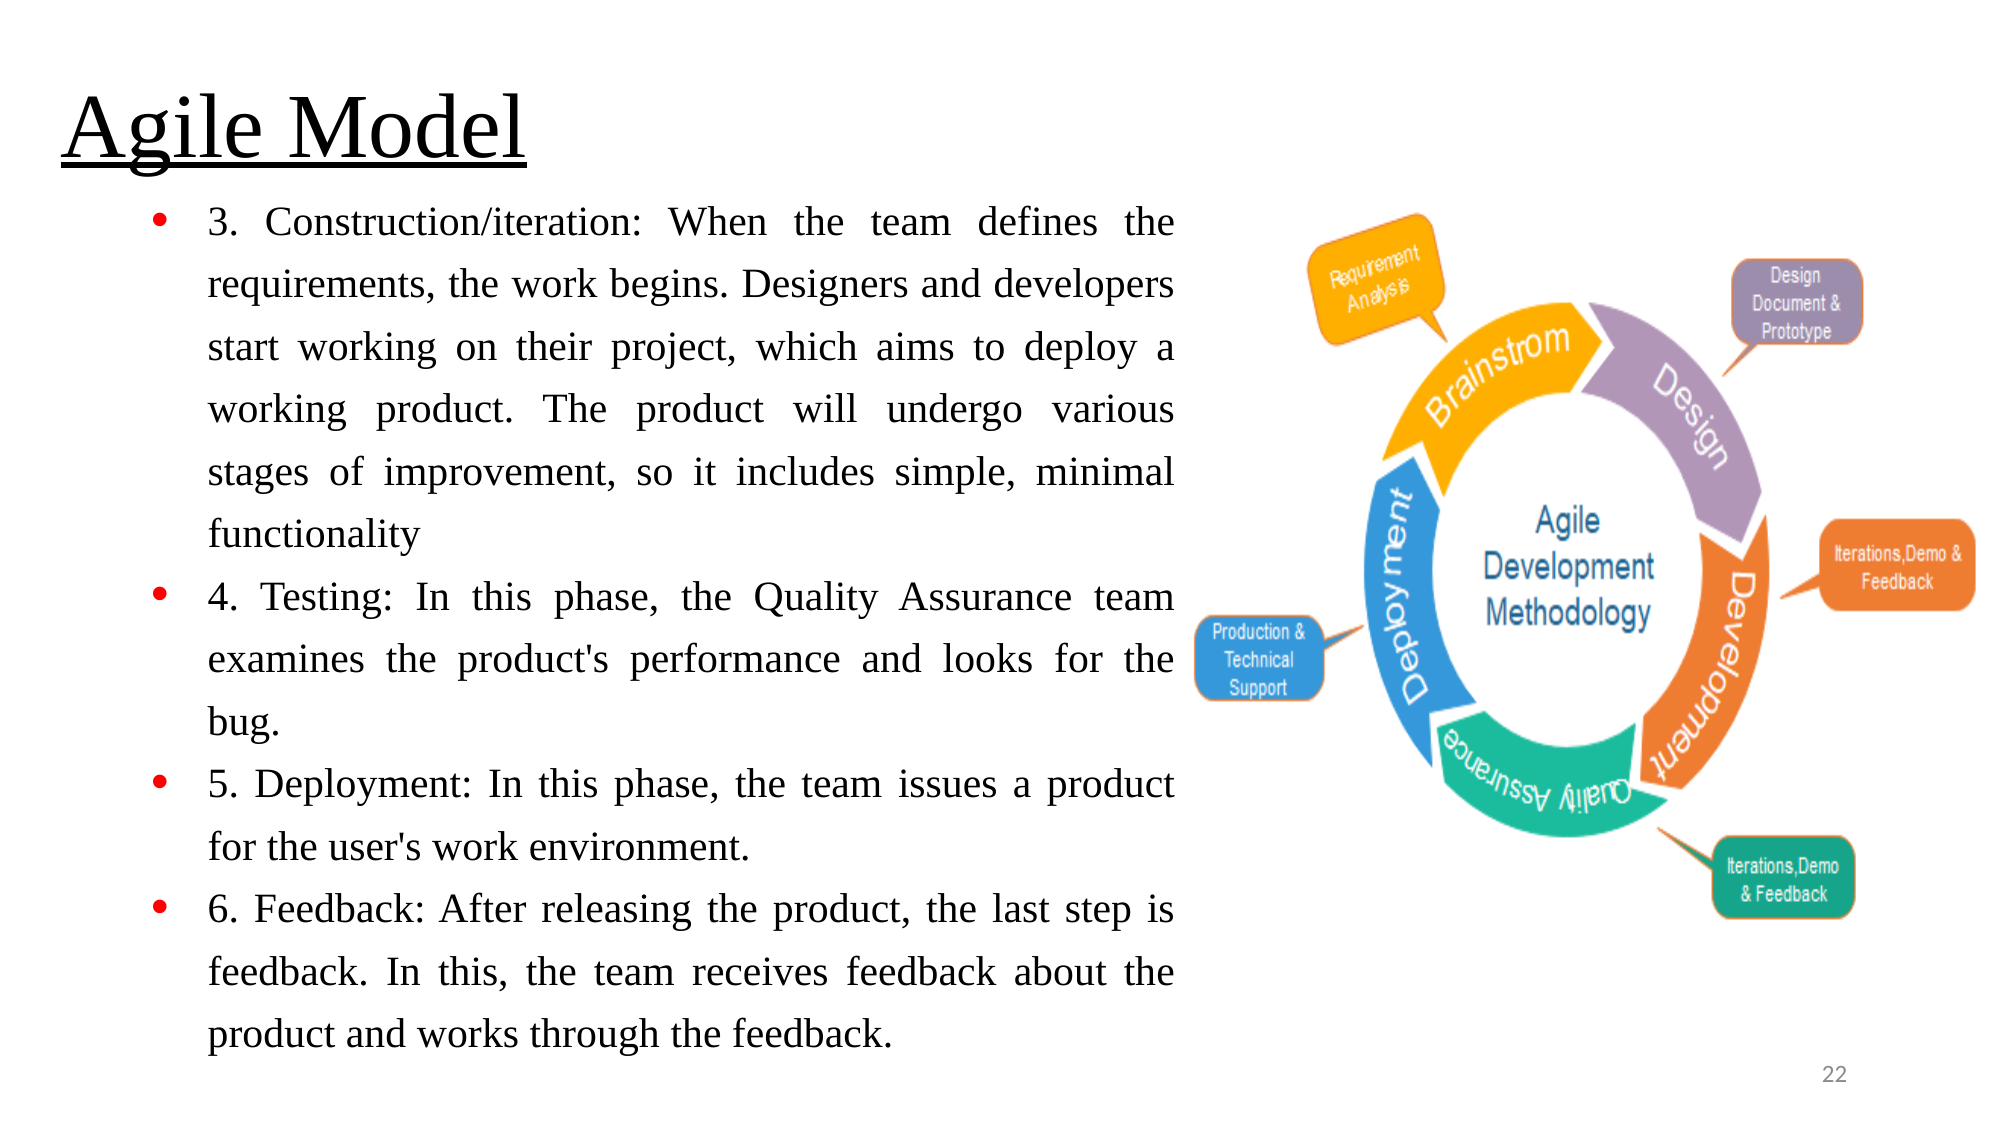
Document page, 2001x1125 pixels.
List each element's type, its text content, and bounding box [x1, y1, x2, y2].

picture [1190, 209, 1988, 924]
text_box 3. Construction/iteration: When the team defines the requirements, the work begins. Designers and developers start working on their project, which aims to deploy a working product. The product will undergo various stages of improvement, so it includes simple, minimal functionality 4. Testing: In this phase, the Quality Assurance team examines the product's performance and looks for the bug. 5. Deployment: In this phase, the team issues a product for the user's work environment. 6. Feedback: After releasing the product, the last step is feedback. In this, the team receives feedback about the product and works through the feedback. [61, 173, 1191, 1064]
title Agile Model [45, 19, 1878, 237]
slide_number 22 [1412, 1042, 1863, 1103]
